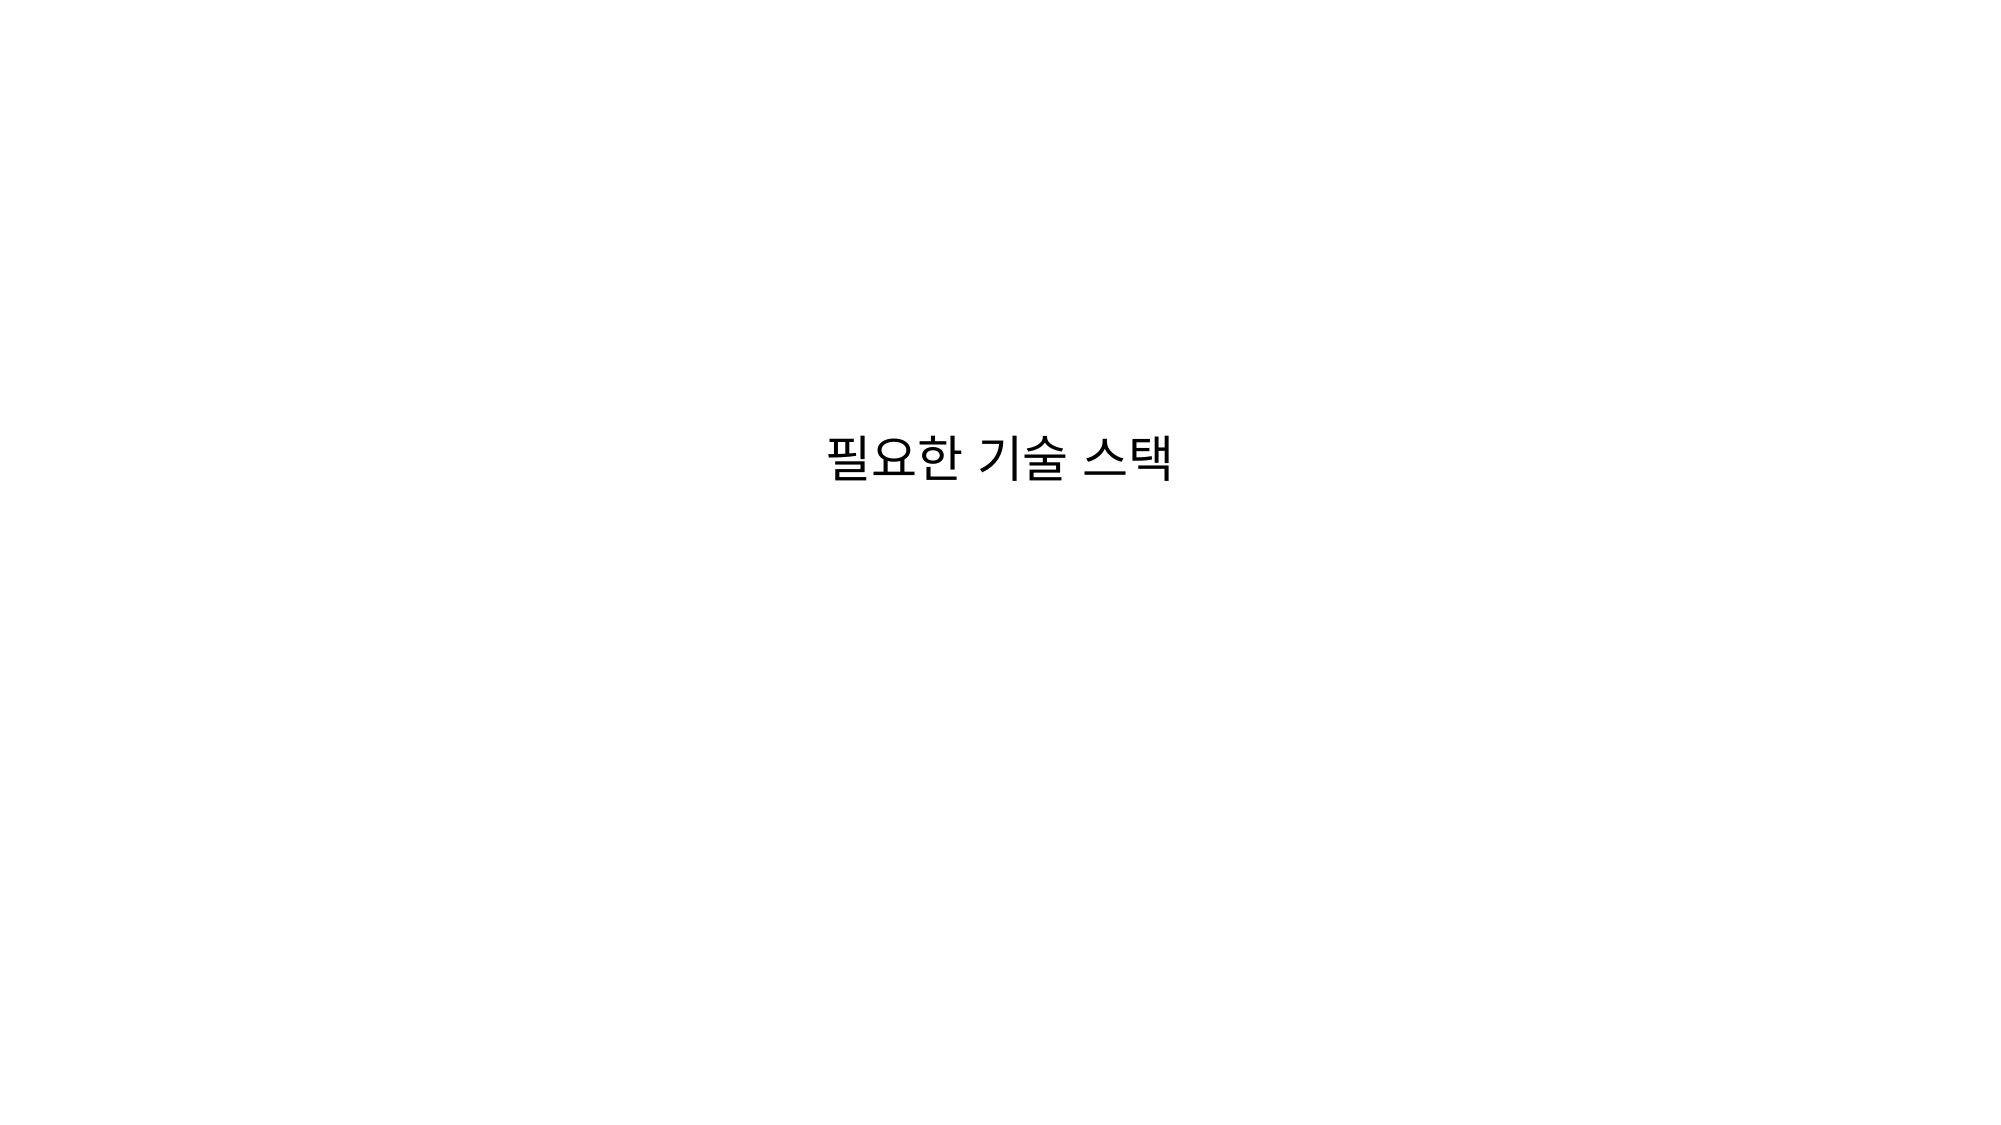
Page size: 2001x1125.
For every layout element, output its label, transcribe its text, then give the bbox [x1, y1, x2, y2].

subtitle 필요한 기술 스택 [249, 426, 1750, 699]
